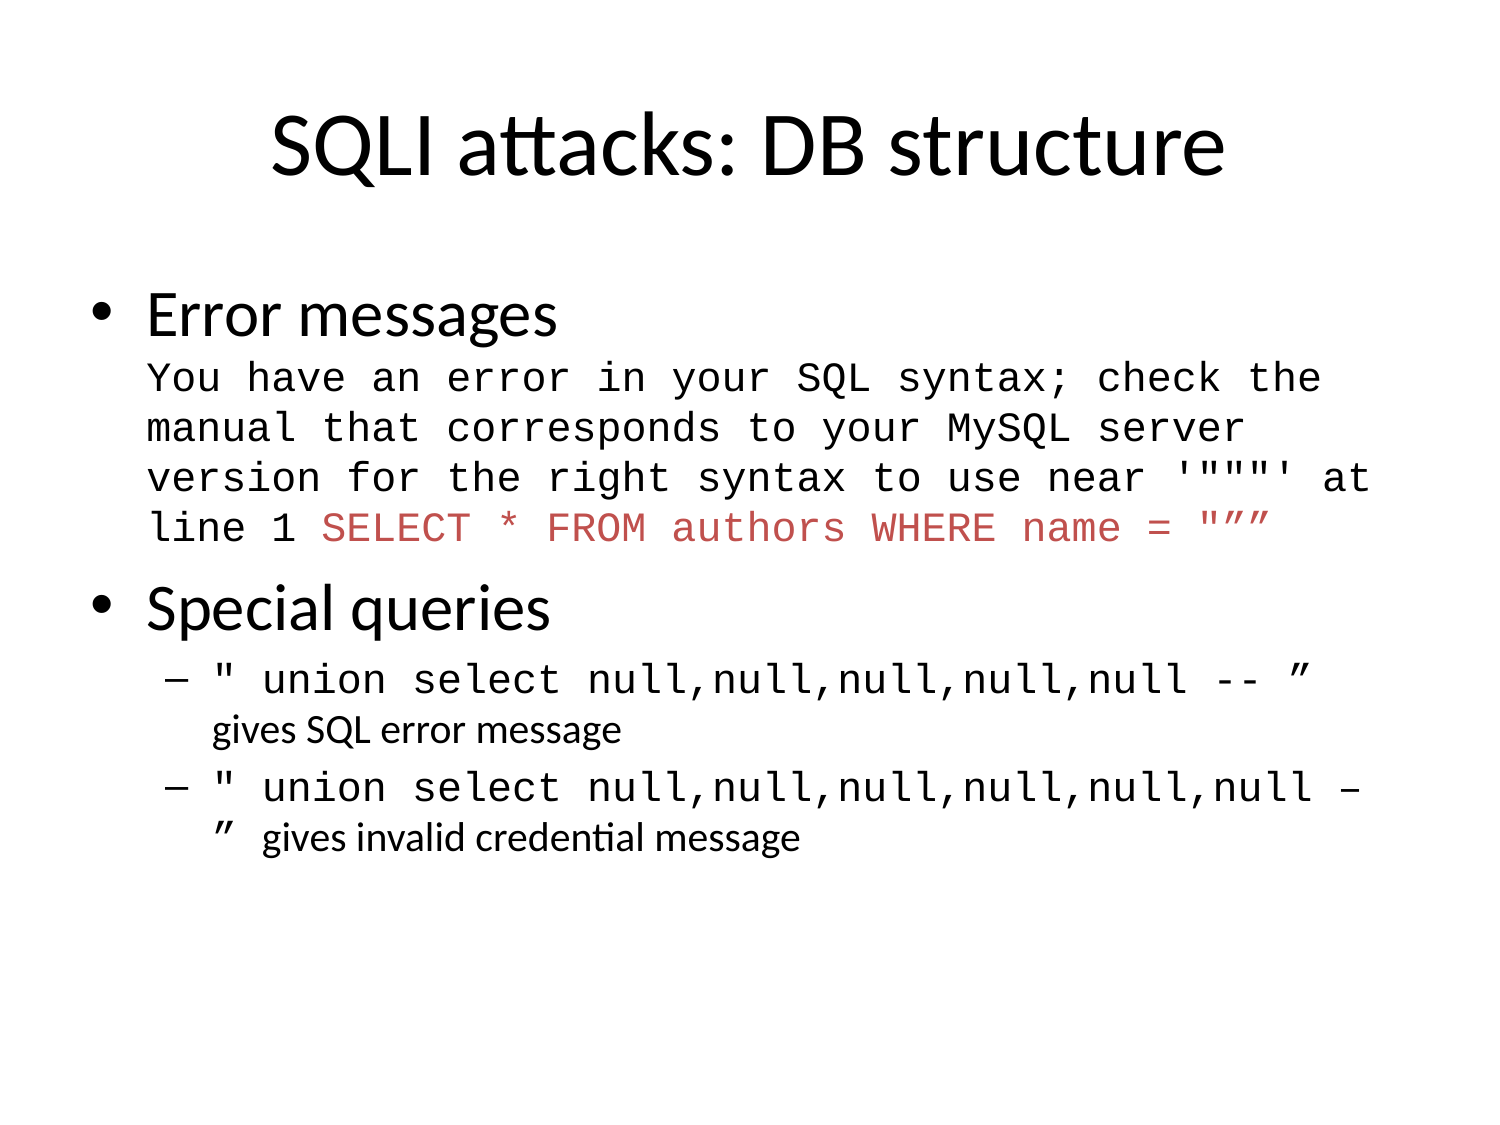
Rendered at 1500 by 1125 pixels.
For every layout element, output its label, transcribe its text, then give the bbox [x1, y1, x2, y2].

title SQLI attacks: DB structure [75, 45, 1425, 233]
list Error messages You have an error in your SQL syntax; check the manual that corresponds to your MySQL server version for the right syntax to use near '"""' at line 1 SELECT * FROM authors WHERE name = "”” Special queries " union select null,null,null,null,null -- ” gives SQL error message " union select null,null,null,null,null,null – ” gives invalid credential message [75, 262, 1425, 1005]
